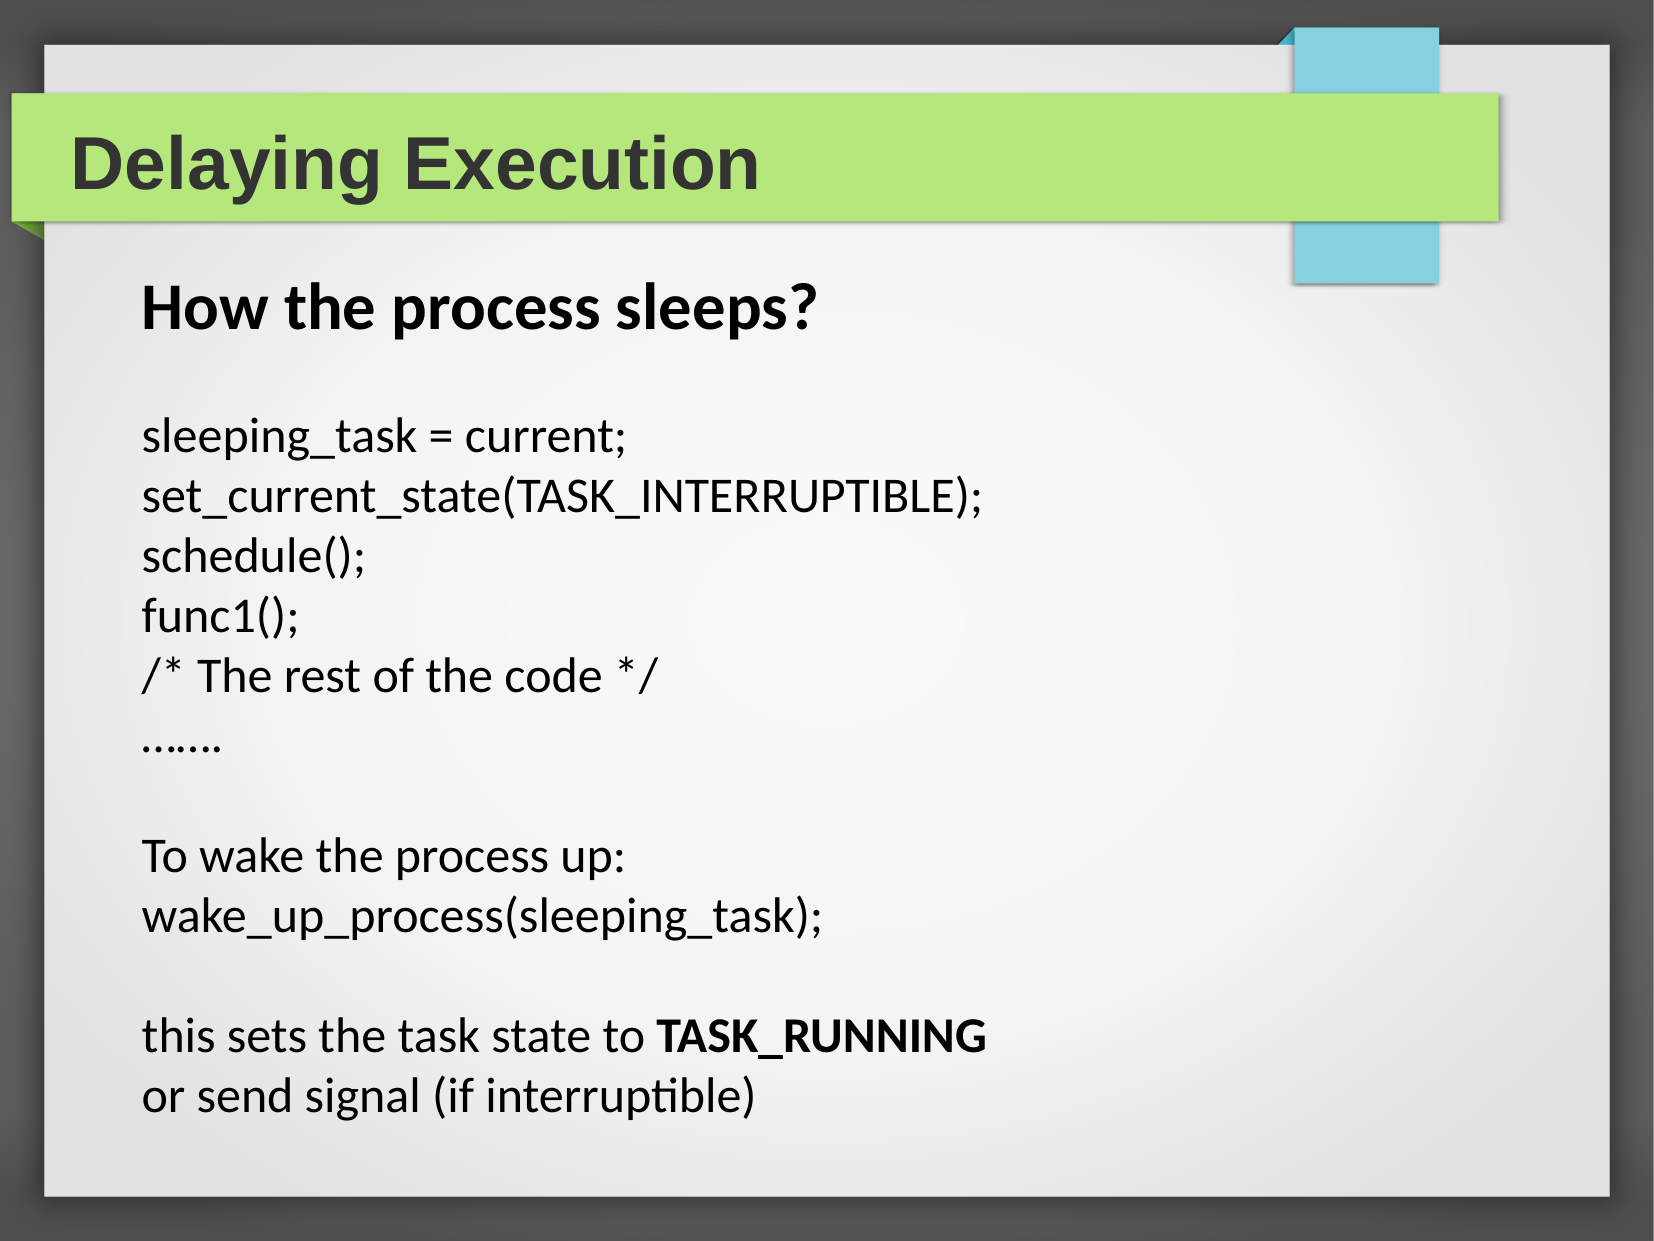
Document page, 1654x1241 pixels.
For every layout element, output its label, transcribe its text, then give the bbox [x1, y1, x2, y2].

title Delaying Execution [70, 106, 1452, 213]
picture [0, 0, 1654, 1241]
text_box How the process sleeps? sleeping_task = current; set_current_state(TASK_INTERRUPTIBLE); schedule(); func1(); /* The rest of the code */ ……. To wake the process up: wake_up_process(sleeping_task); this sets the task state to TASK_RUNNING or send signal (if interruptible) [126, 255, 1227, 1191]
